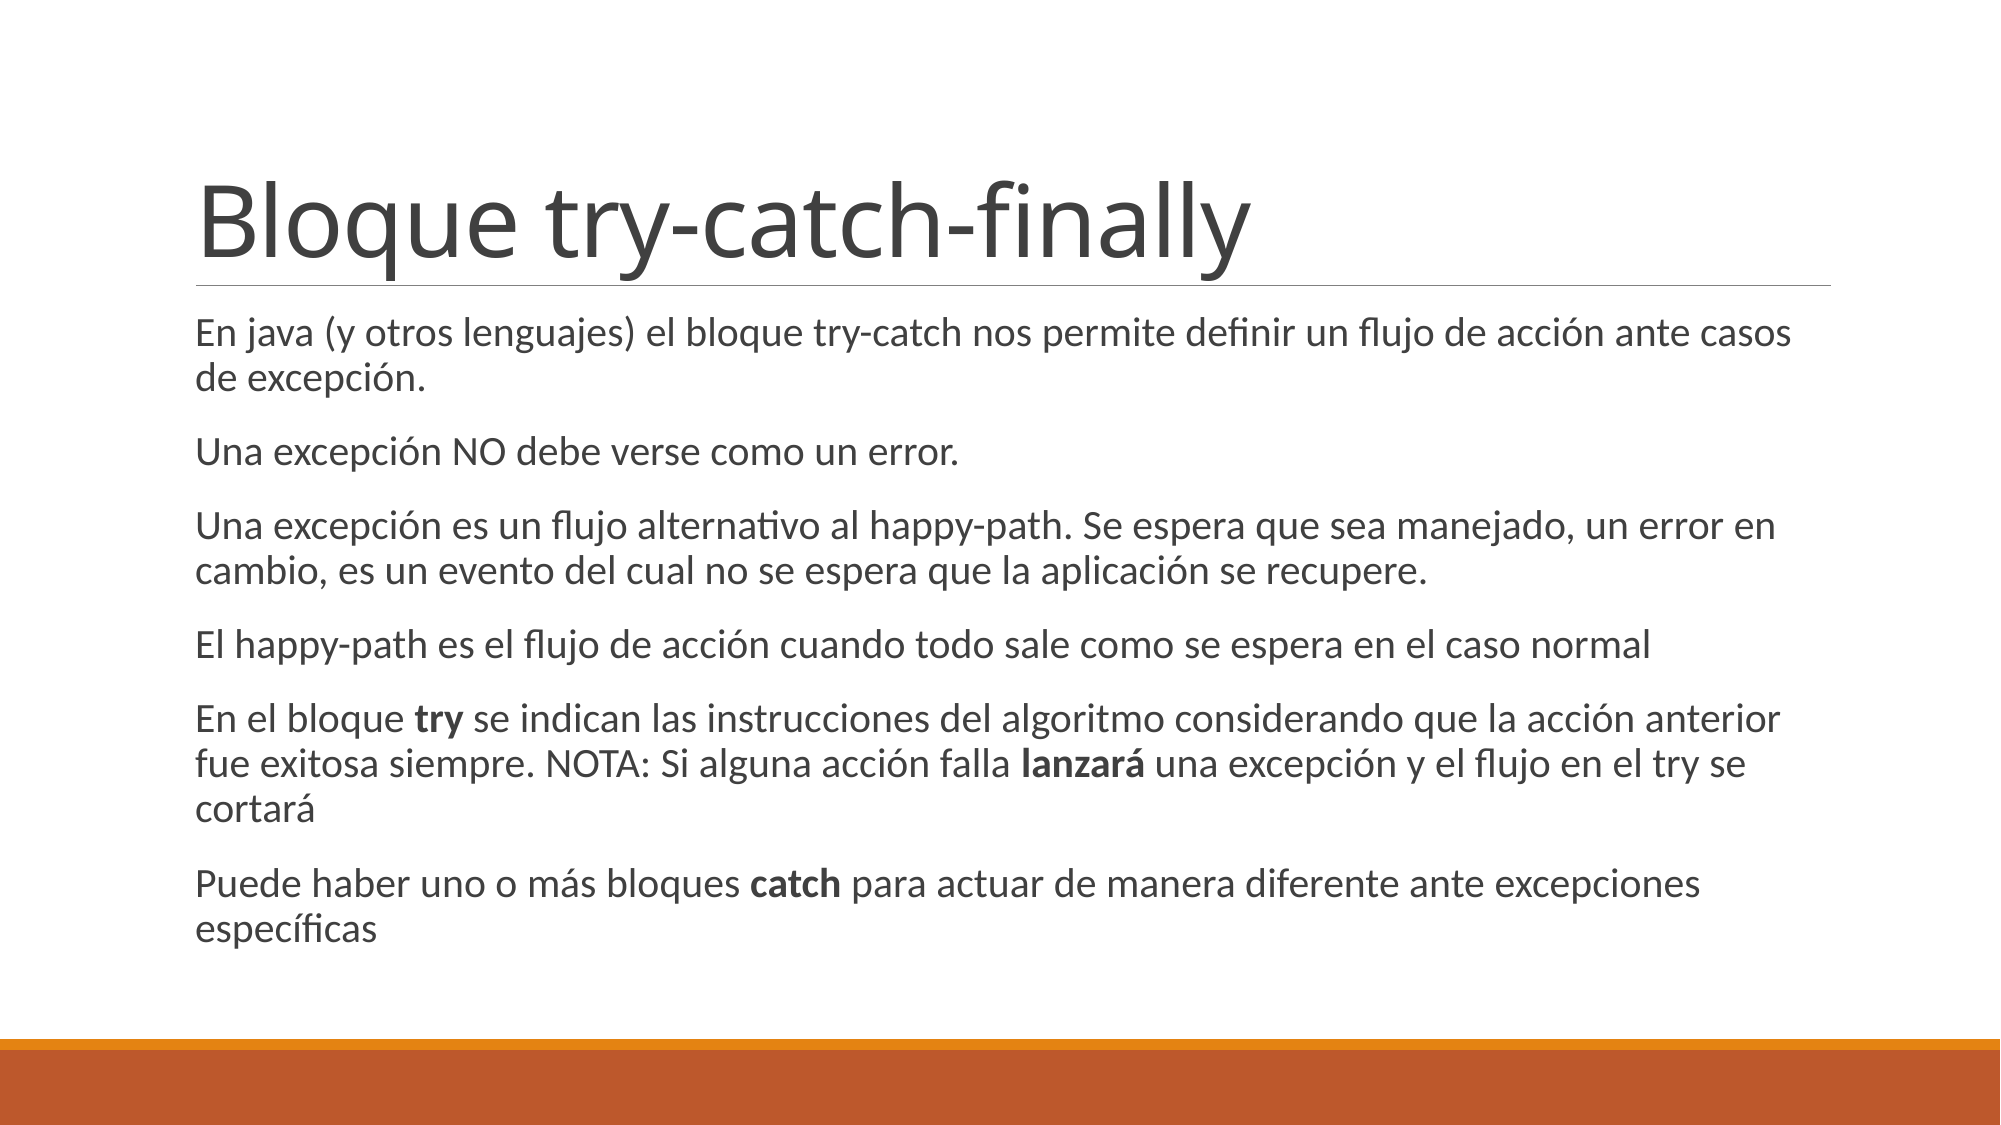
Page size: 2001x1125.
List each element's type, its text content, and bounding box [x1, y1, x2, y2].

list En java (y otros lenguajes) el bloque try-catch nos permite definir un flujo de acción ante casos de excepción. Una excepción NO debe verse como un error. Una excepción es un flujo alternativo al happy-path. Se espera que sea manejado, un error en cambio, es un evento del cual no se espera que la aplicación se recupere. El happy-path es el flujo de acción cuando todo sale como se espera en el caso normal En el bloque try se indican las instrucciones del algoritmo considerando que la acción anterior fue exitosa siempre. NOTA: Si alguna acción falla lanzará una excepción y el flujo en el try se cortará Puede haber uno o más bloques catch para actuar de manera diferente ante excepciones específicas [180, 302, 1830, 963]
title Bloque try-catch-finally [180, 47, 1830, 285]
